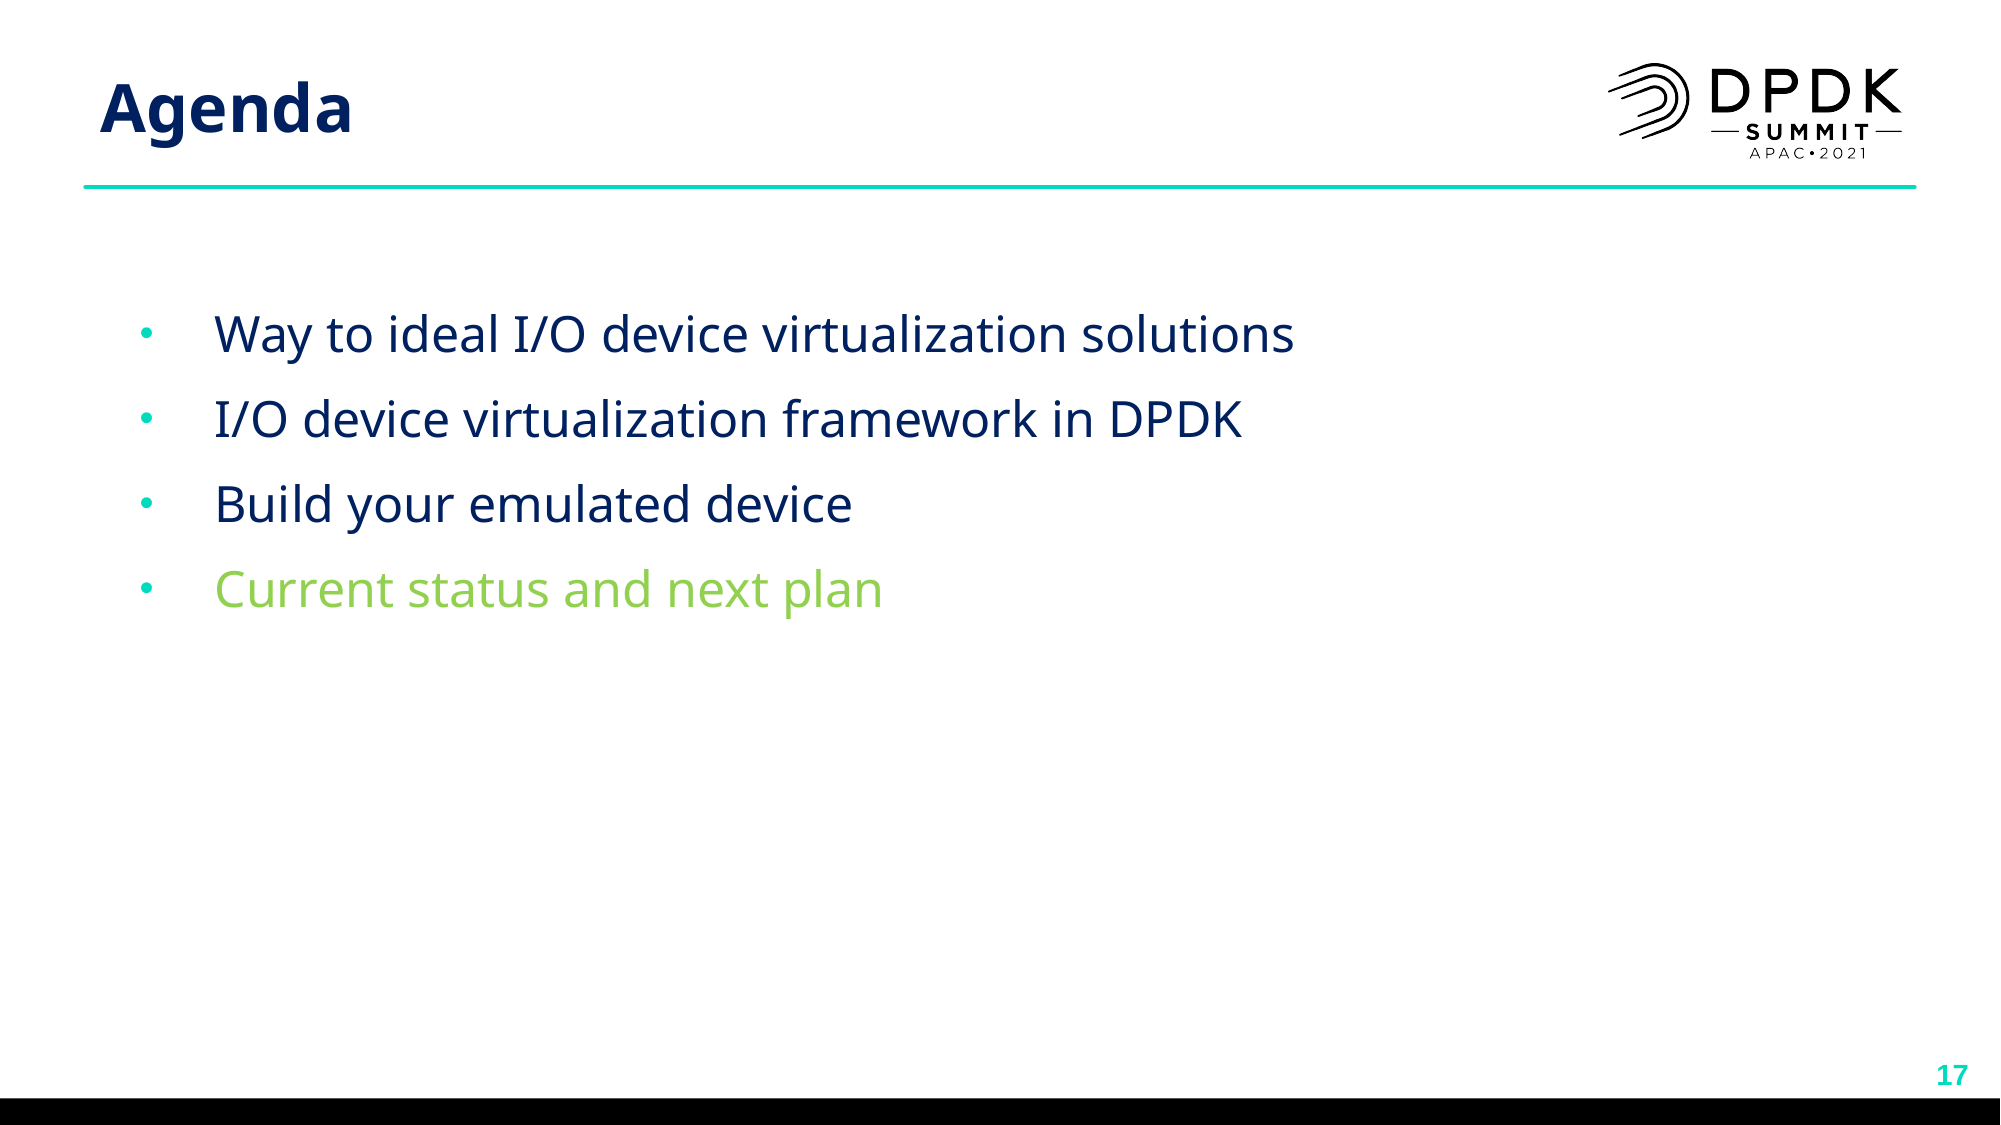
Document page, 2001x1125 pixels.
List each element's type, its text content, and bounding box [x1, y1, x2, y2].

picture [1593, 7, 1915, 205]
title Agenda [85, 48, 1382, 165]
list Way to ideal I/O device virtualization solutions I/O device virtualization framework in DPDK Build your emulated device Current status and next plan [124, 209, 1697, 874]
